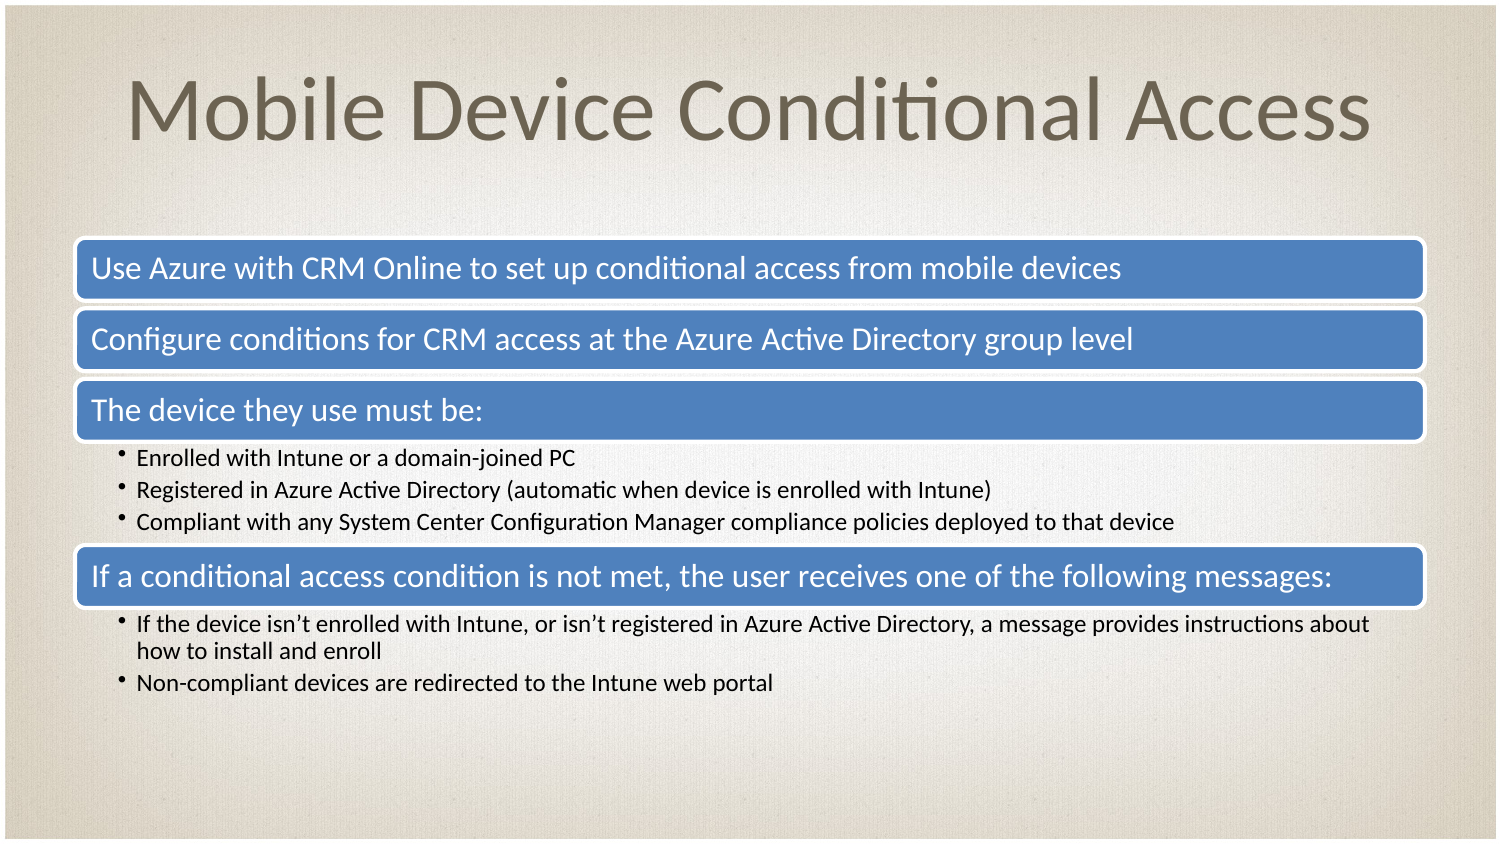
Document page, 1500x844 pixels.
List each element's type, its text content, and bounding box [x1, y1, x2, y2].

picture [0, 0, 1500, 844]
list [74, 159, 1426, 785]
title Mobile Device Conditional Access [75, 33, 1425, 158]
